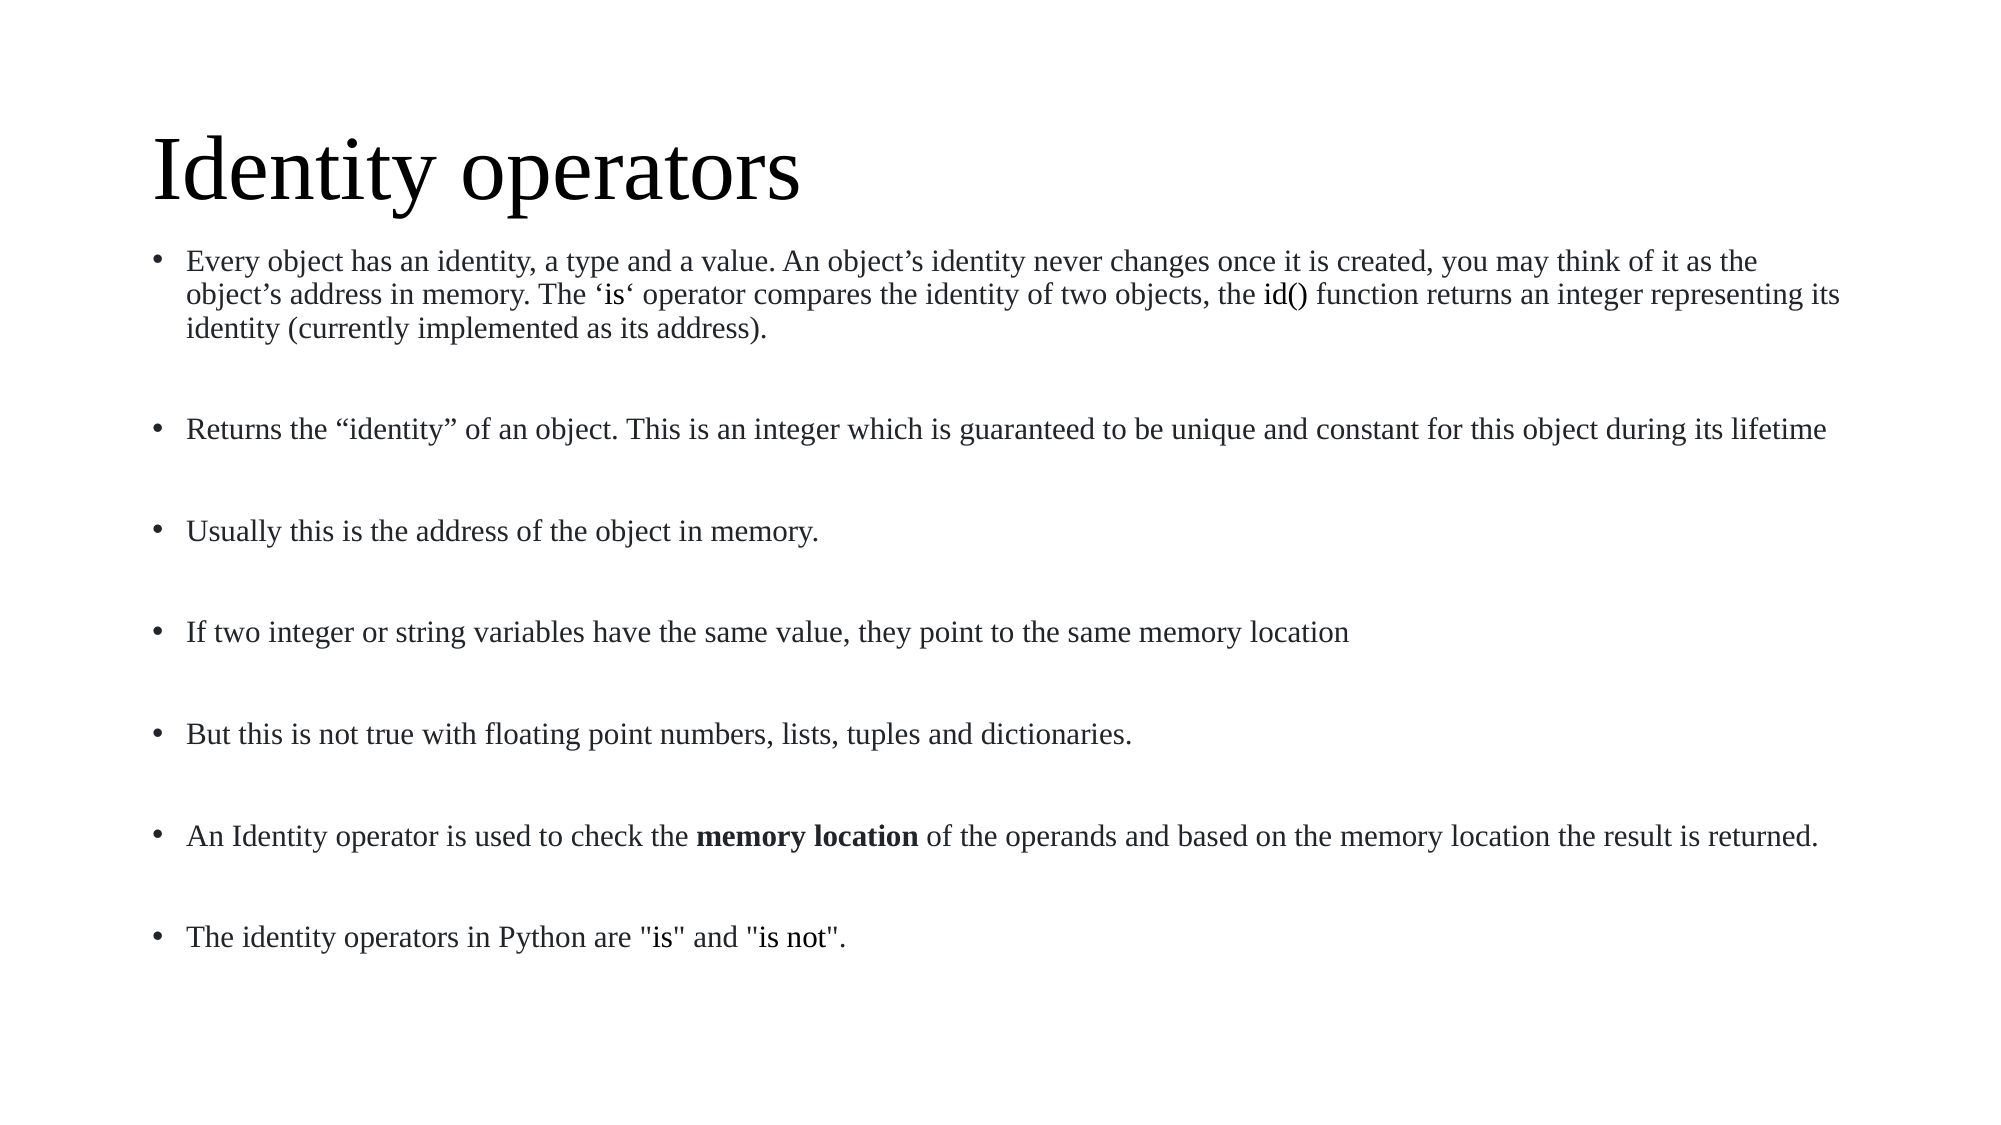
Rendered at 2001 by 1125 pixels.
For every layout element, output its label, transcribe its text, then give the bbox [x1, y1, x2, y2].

title Identity operators [137, 61, 1863, 236]
list Every object has an identity, a type and a value. An object’s identity never changes once it is created, you may think of it as the object’s address in memory. The ‘is‘ operator compares the identity of two objects, the id() function returns an integer representing its identity (currently implemented as its address). Returns the “identity” of an object. This is an integer which is guaranteed to be unique and constant for this object during its lifetime Usually this is the address of the object in memory. If two integer or string variables have the same value, they point to the same memory location But this is not true with floating point numbers, lists, tuples and dictionaries. An Identity operator is used to check the memory location of the operands and based on the memory location the result is returned. The identity operators in Python are "is" and "is not". [137, 236, 1863, 1014]
